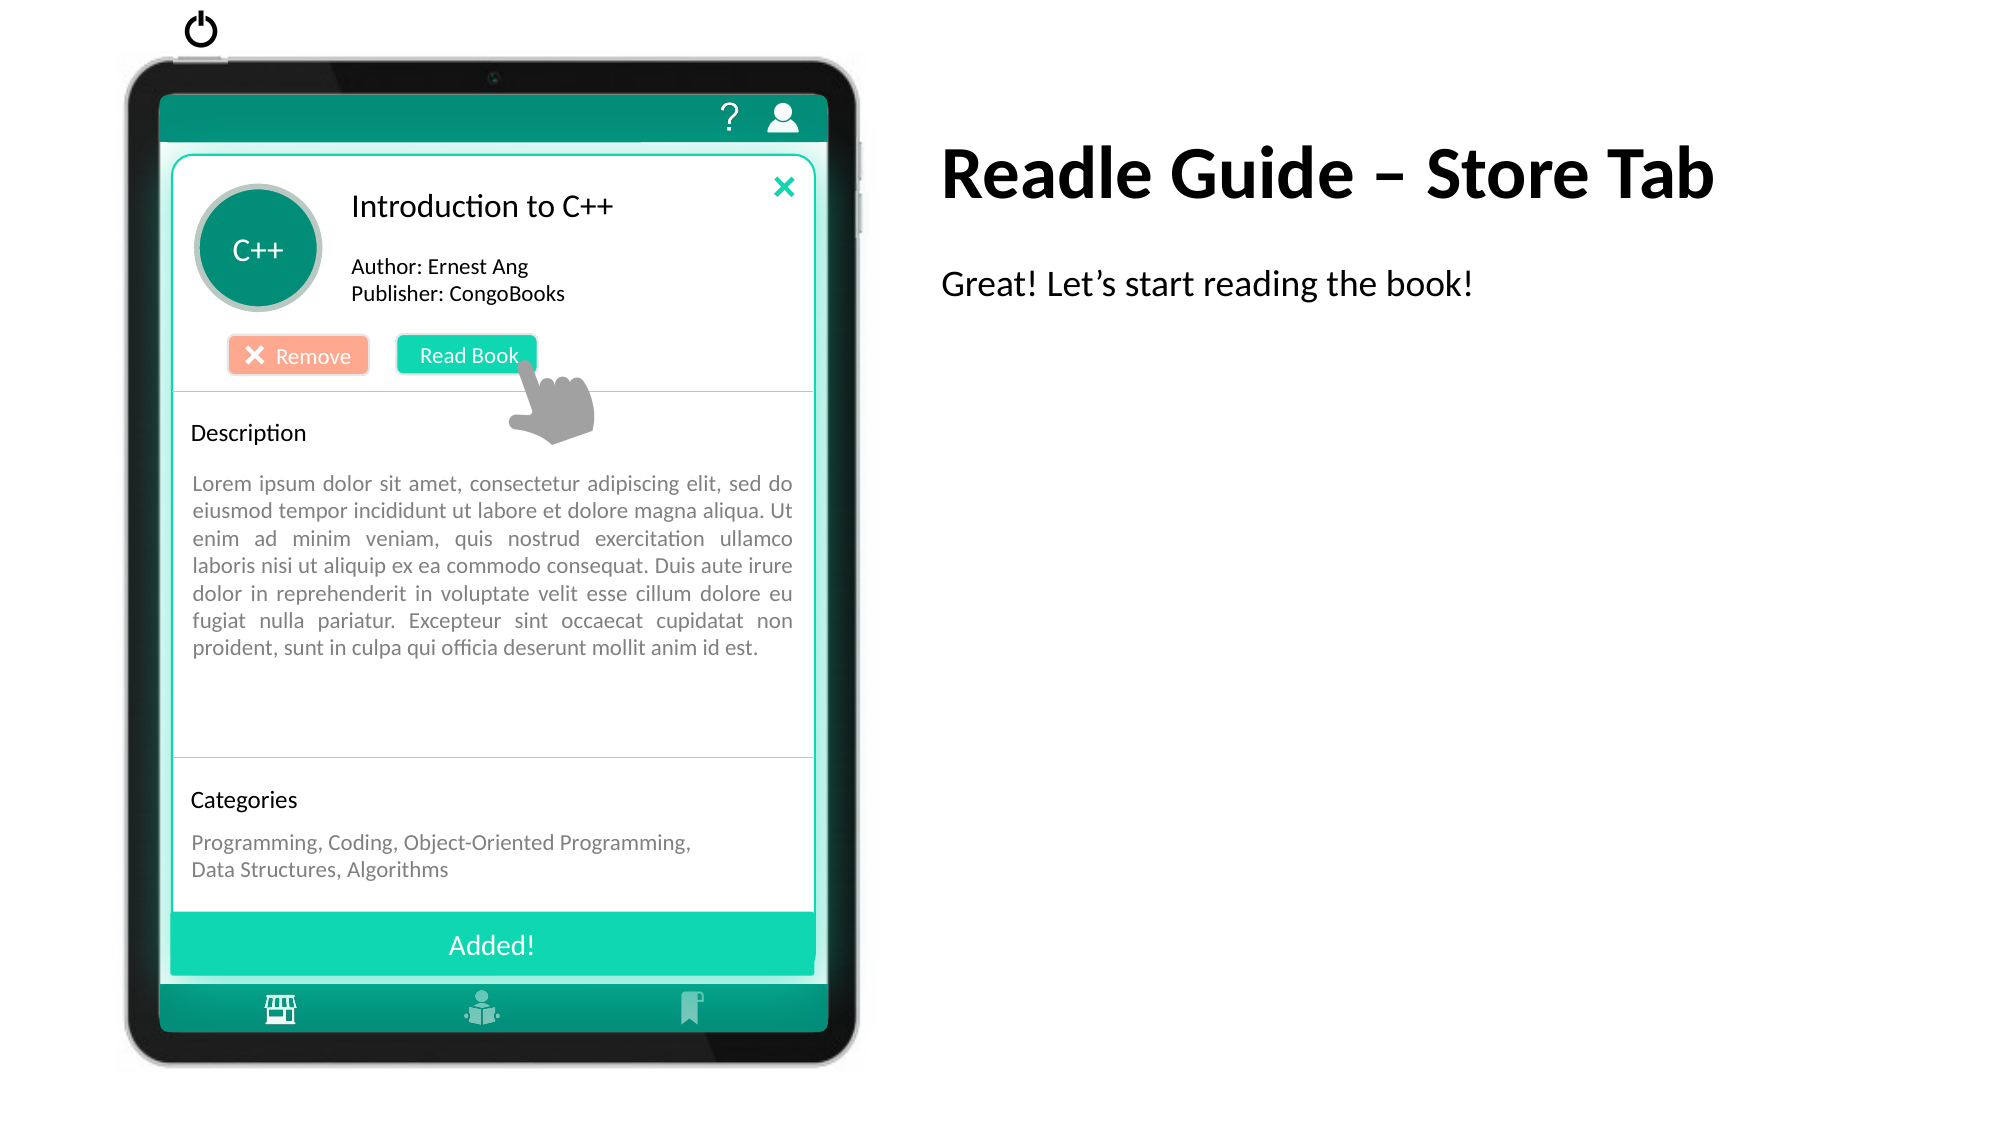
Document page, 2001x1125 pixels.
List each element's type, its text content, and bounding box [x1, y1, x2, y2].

text_box Readle Guide – Store Tab Great! Let’s start reading the book! [926, 116, 1918, 311]
picture [115, 9, 870, 1075]
